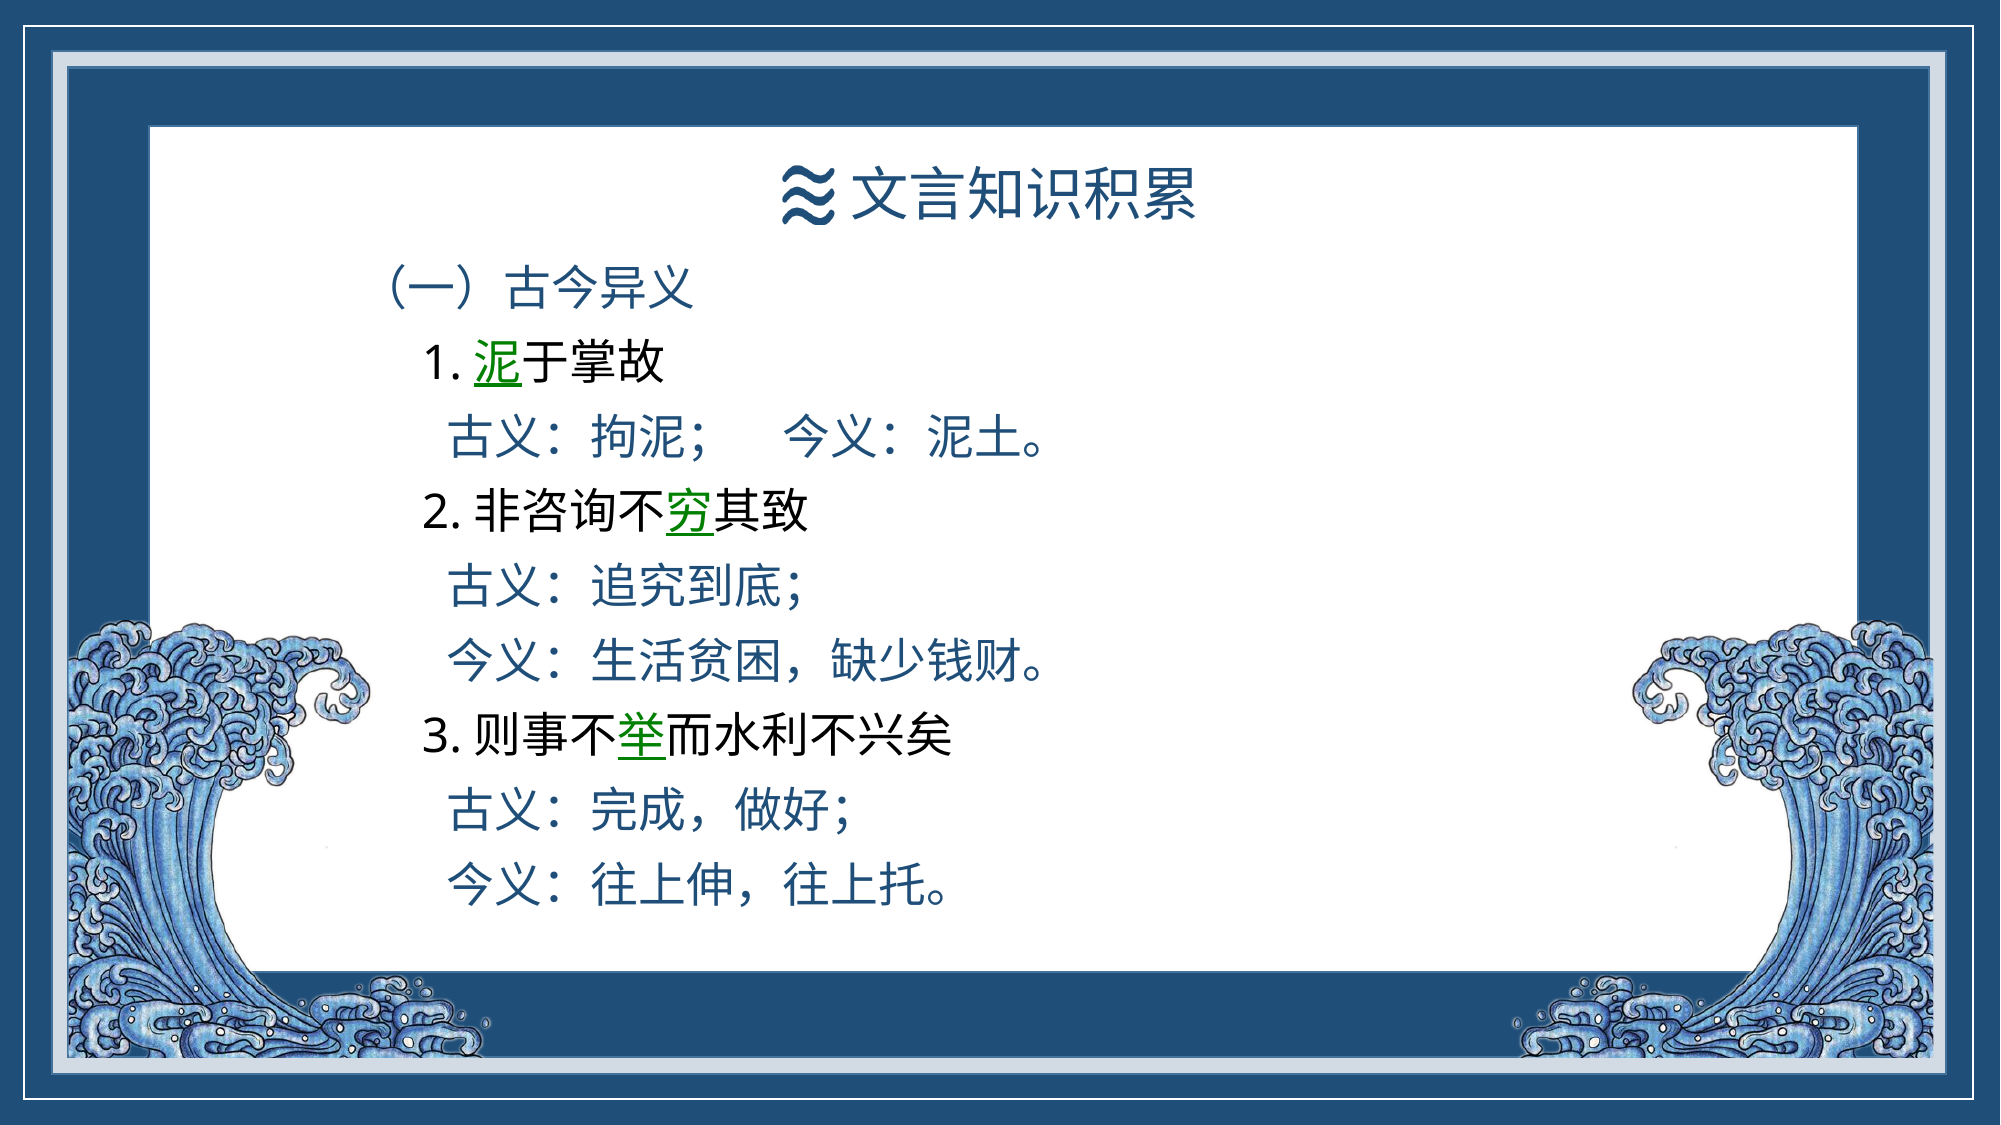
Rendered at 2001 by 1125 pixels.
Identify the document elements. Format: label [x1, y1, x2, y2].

text_box [781, 149, 1216, 236]
text_box [24, 26, 1973, 1099]
picture [68, 620, 544, 1058]
picture [1457, 620, 1934, 1058]
